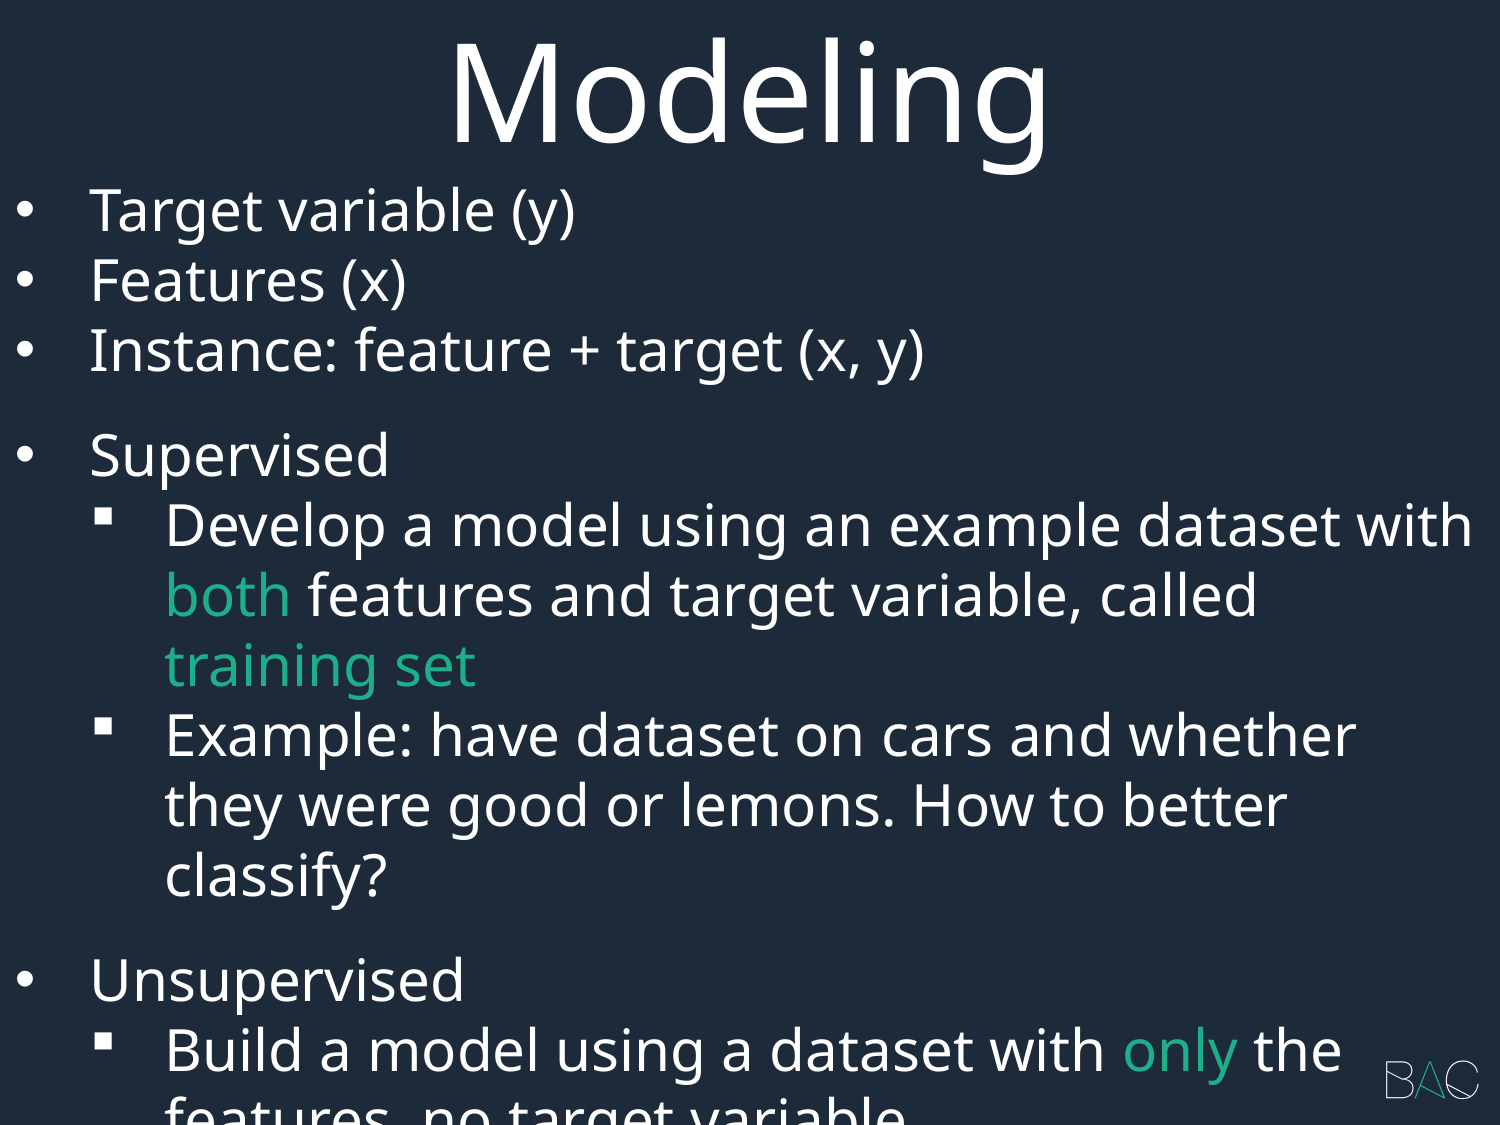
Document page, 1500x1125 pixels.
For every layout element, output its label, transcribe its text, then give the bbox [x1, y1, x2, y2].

text_box Modeling [0, 0, 1500, 166]
text_box Target variable (y) Features (x) Instance: feature + target (x, y) Supervised Develop a model using an example dataset with both features and target variable, called training set Example: have dataset on cars and whether they were good or lemons. How to better classify? Unsupervised Build a model using a dataset with only the features, no target variable Example: find patterns in data with no objectives [0, 166, 1500, 1125]
picture [1379, 1054, 1484, 1108]
